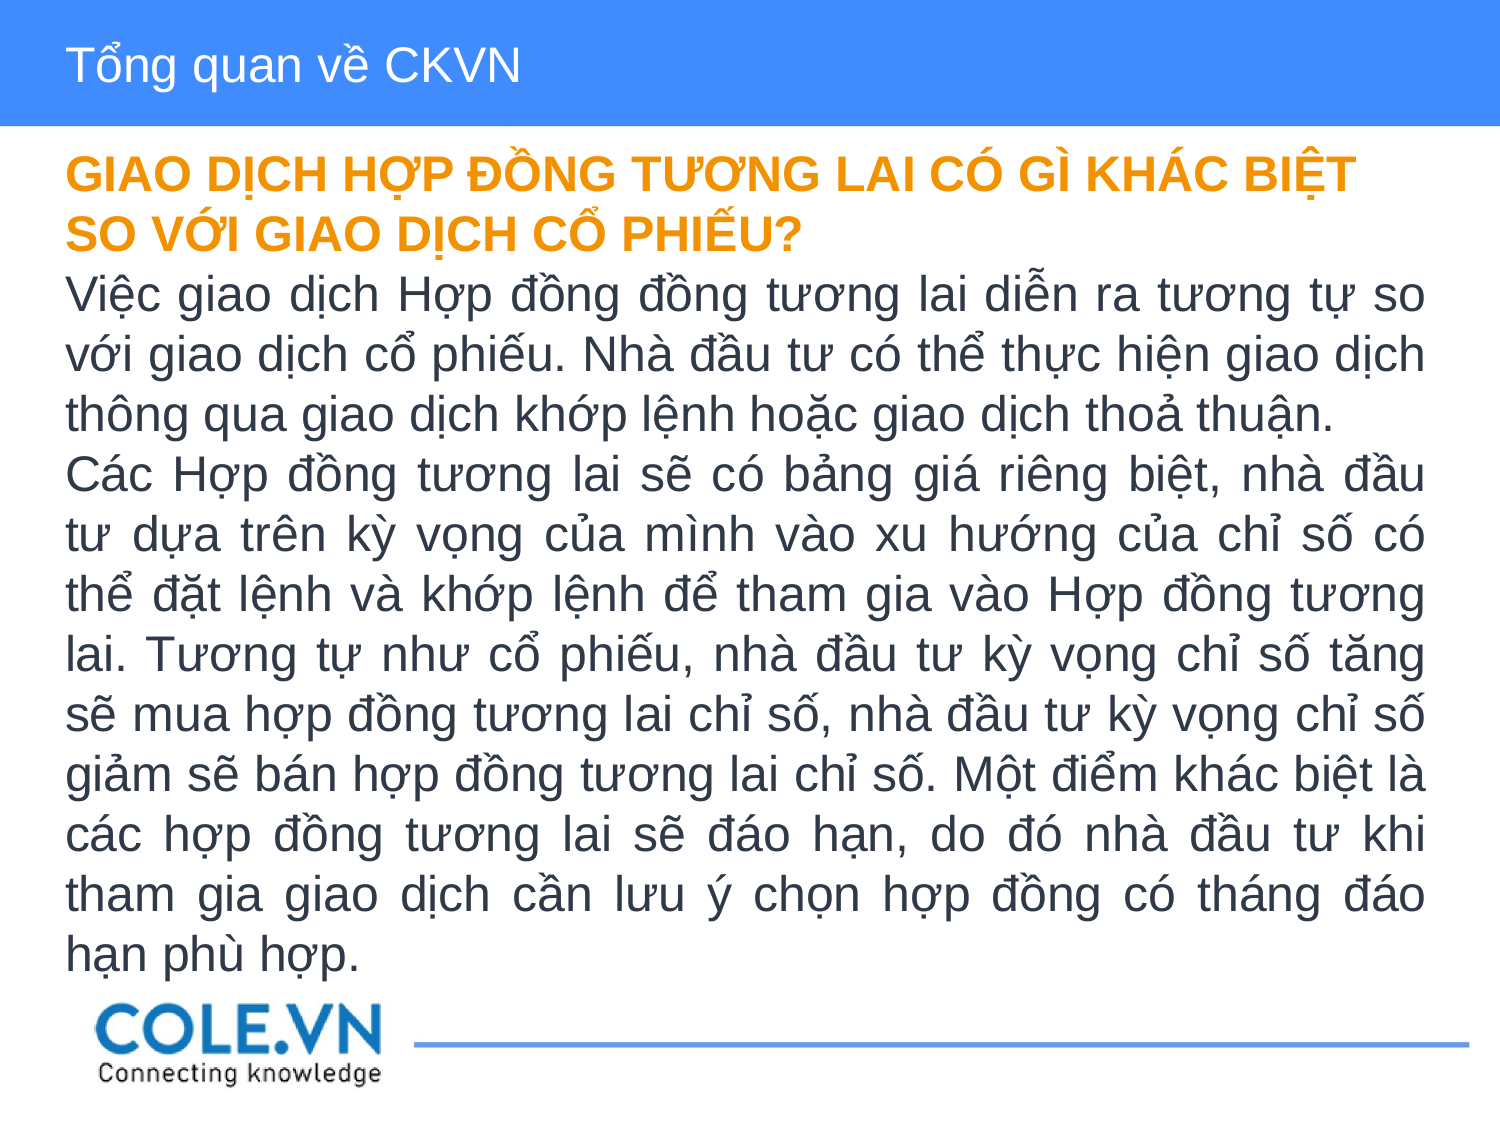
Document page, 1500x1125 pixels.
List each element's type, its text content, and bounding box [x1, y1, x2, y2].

picture [0, 0, 1500, 1125]
text_box Tổng quan về CKVN [49, 25, 1177, 101]
text_box GIAO DỊCH HỢP ĐỒNG TƯƠNG LAI CÓ GÌ KHÁC BIỆT SO VỚI GIAO DỊCH CỔ PHIẾU? Việc giao dịch Hợp đồng đồng tương lai diễn ra tương tự so với giao dịch cổ phiếu. Nhà đầu tư có thể thực hiện giao dịch thông qua giao dịch khớp lệnh hoặc giao dịch thoả thuận. Các Hợp đồng tương lai sẽ có bảng giá riêng biệt, nhà đầu tư dựa trên kỳ vọng của mình vào xu hướng của chỉ số có thể đặt lệnh và khớp lệnh để tham gia vào Hợp đồng tương lai. Tương tự như cổ phiếu, nhà đầu tư kỳ vọng chỉ số tăng sẽ mua hợp đồng tương lai chỉ số, nhà đầu tư kỳ vọng chỉ số giảm sẽ bán hợp đồng tương lai chỉ số. Một điểm khác biệt là các hợp đồng tương lai sẽ đáo hạn, do đó nhà đầu tư khi tham gia giao dịch cần lưu ý chọn hợp đồng có tháng đáo hạn phù hợp. [49, 126, 1443, 987]
